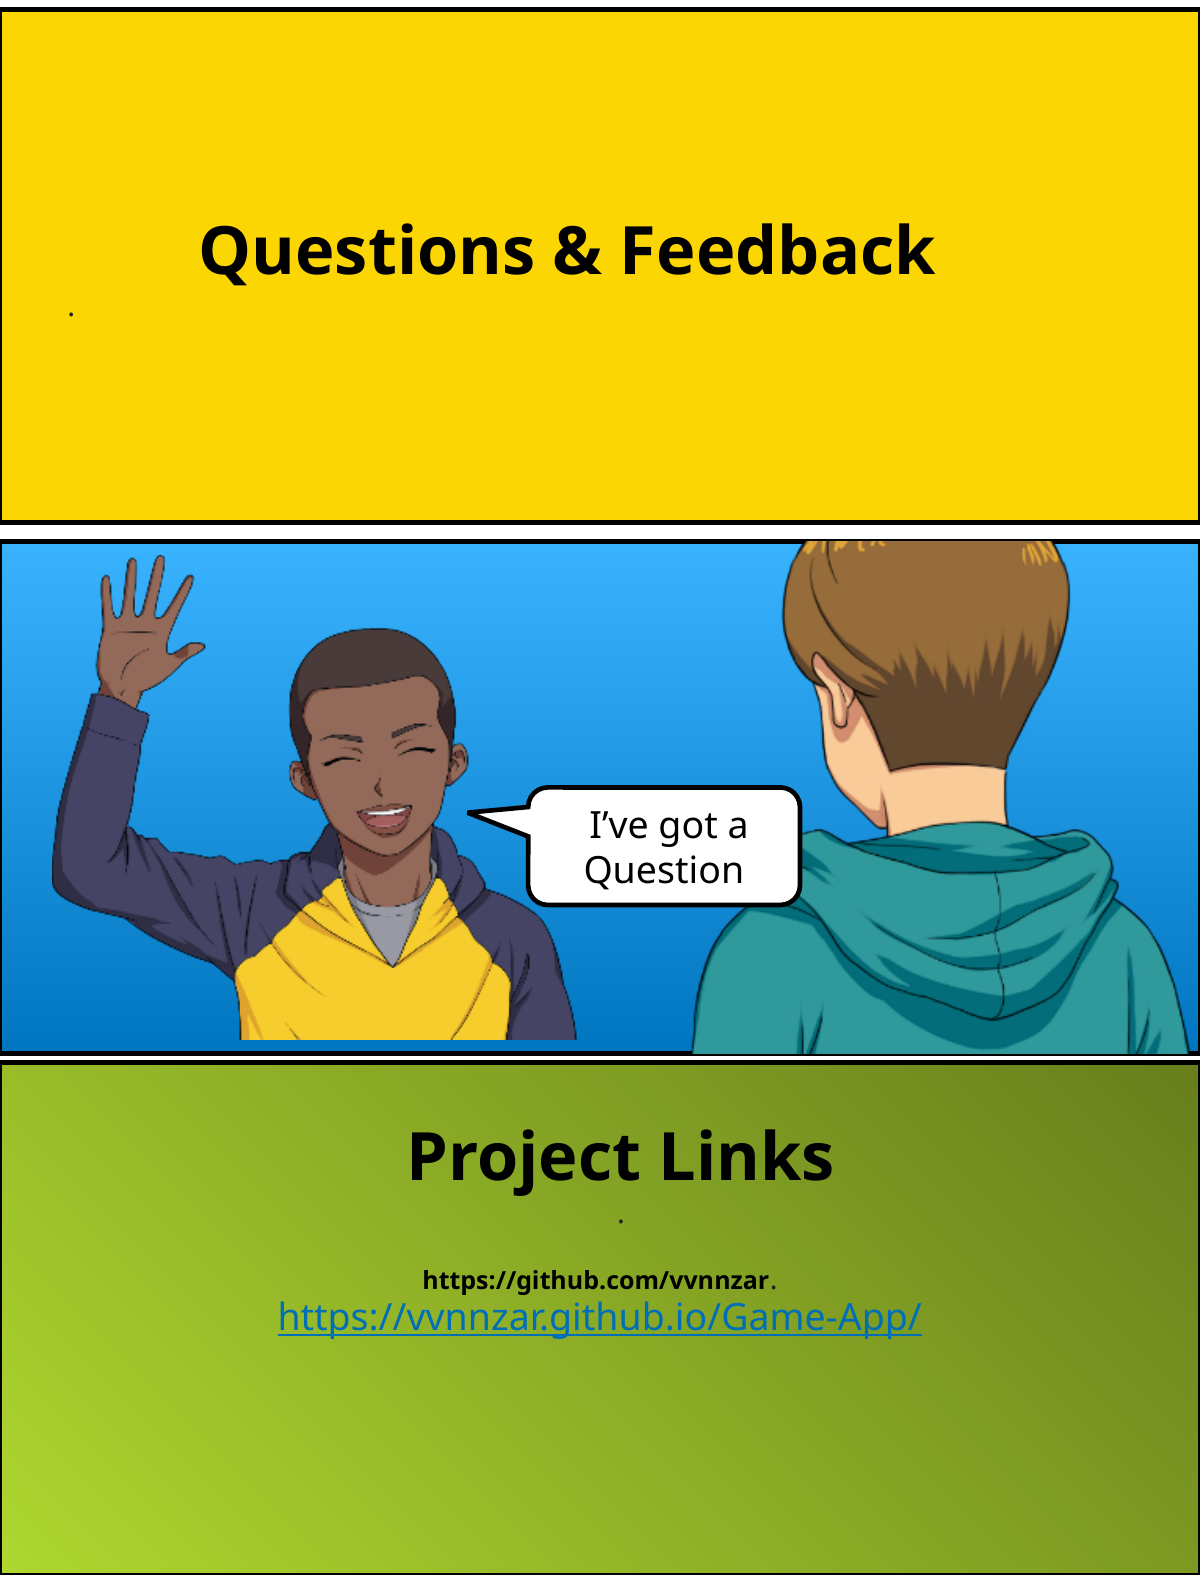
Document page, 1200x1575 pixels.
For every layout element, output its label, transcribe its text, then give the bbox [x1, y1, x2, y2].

text_box [0, 9, 1200, 523]
text_box Project Links . [119, 1106, 1123, 1237]
text_box [0, 540, 1200, 1055]
picture [599, 541, 1200, 1054]
text_box I’ve got a Question [583, 786, 599, 906]
text_box Questions & Feedback . [52, 200, 1083, 330]
text_box https://github.com/vvnnzar. [98, 1253, 1102, 1303]
picture [52, 555, 583, 1040]
text_box https://vvnnzar.github.io/Game-App/ [0, 1061, 1200, 1575]
